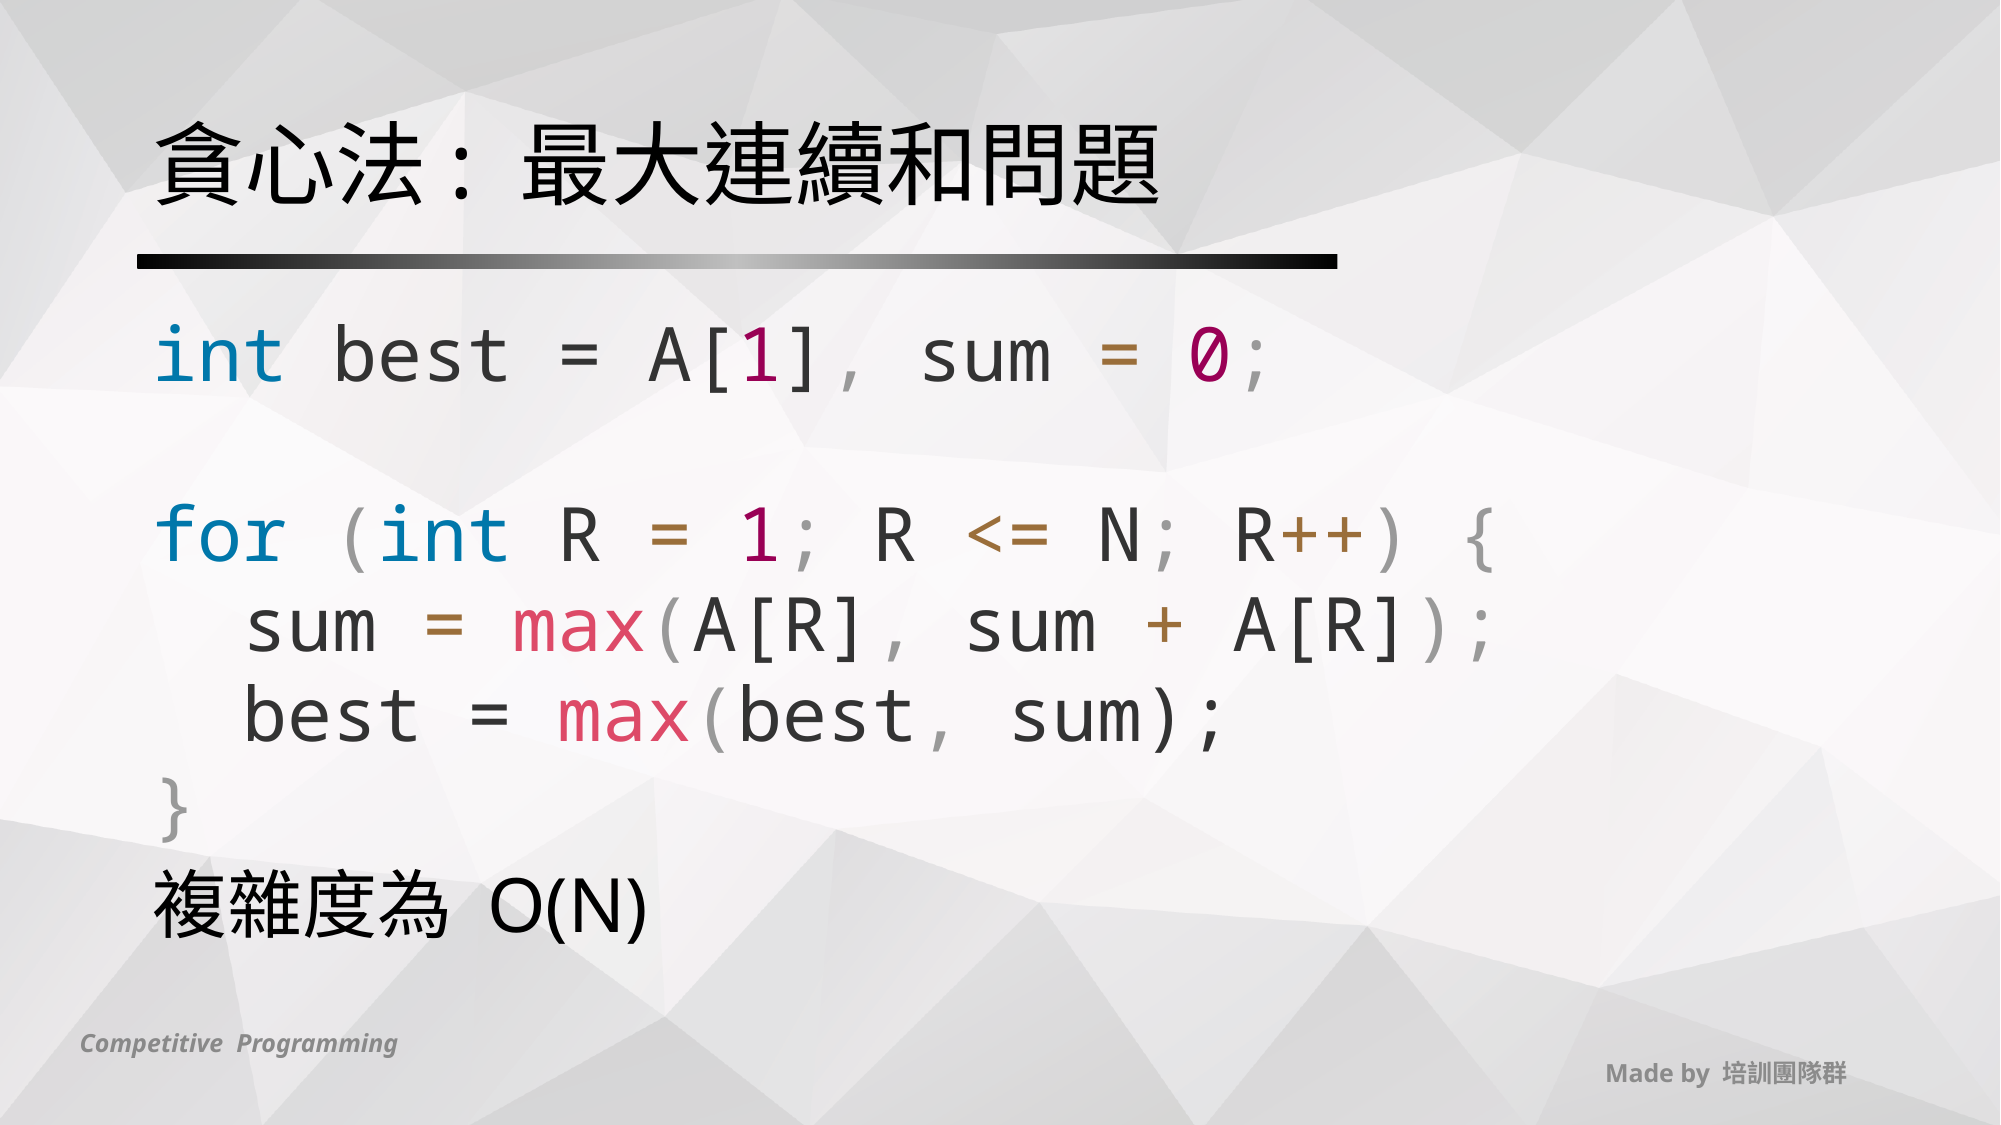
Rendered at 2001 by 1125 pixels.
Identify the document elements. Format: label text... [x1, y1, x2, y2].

list int best = A[1], sum = 0; for (int R = 1; R <= N; R++) { sum = max(A[R], sum + A[R]); best = max(best, sum); } 複雜度為 O(N) [137, 299, 1863, 1014]
picture [0, 0, 2000, 1125]
title 貪心法: 最大連續和問題 [137, 59, 1863, 278]
